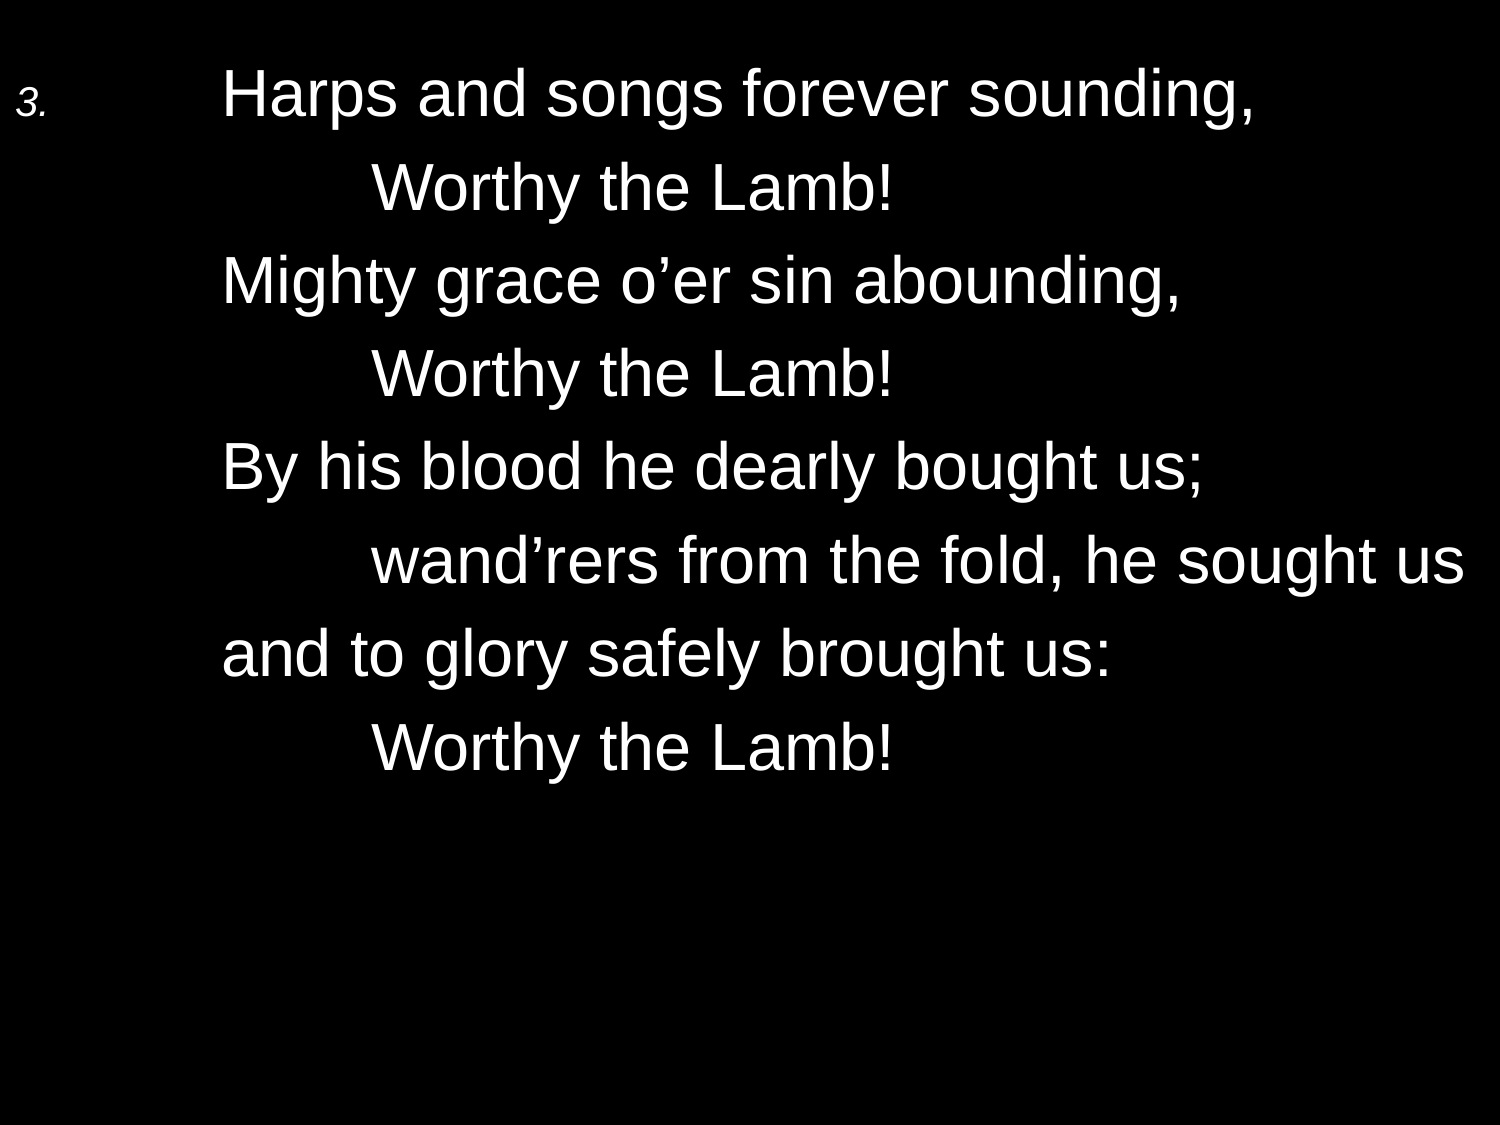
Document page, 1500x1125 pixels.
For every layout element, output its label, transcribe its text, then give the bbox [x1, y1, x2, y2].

list 3. Harps and songs forever sounding, Worthy the Lamb! Mighty grace o’er sin abounding, Worthy the Lamb! By his blood he dearly bought us; wand’rers from the fold, he sought us and to glory safely brought us: Worthy the Lamb! [0, 42, 1500, 1047]
